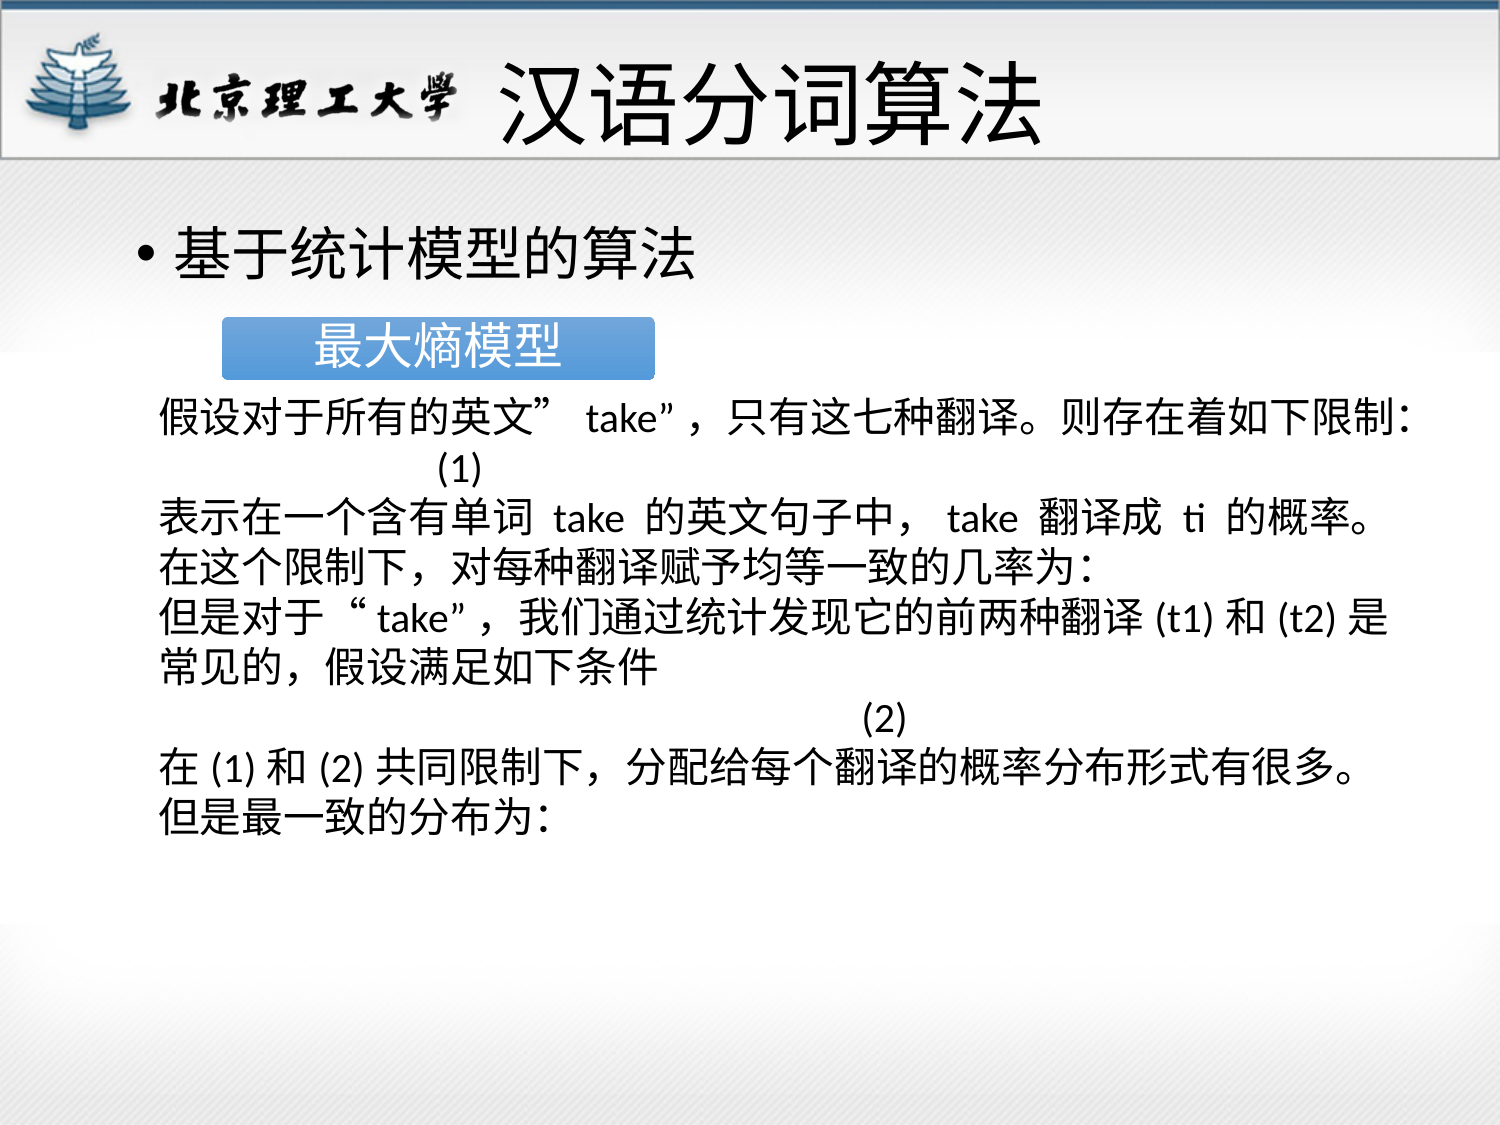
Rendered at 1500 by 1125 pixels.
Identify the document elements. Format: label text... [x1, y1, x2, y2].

picture [143, 58, 468, 131]
picture [0, 218, 1500, 1125]
title 汉语分词算法 [0, 0, 1500, 218]
text_box 基于统计模型的算法 [121, 217, 969, 296]
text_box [221, 316, 656, 380]
